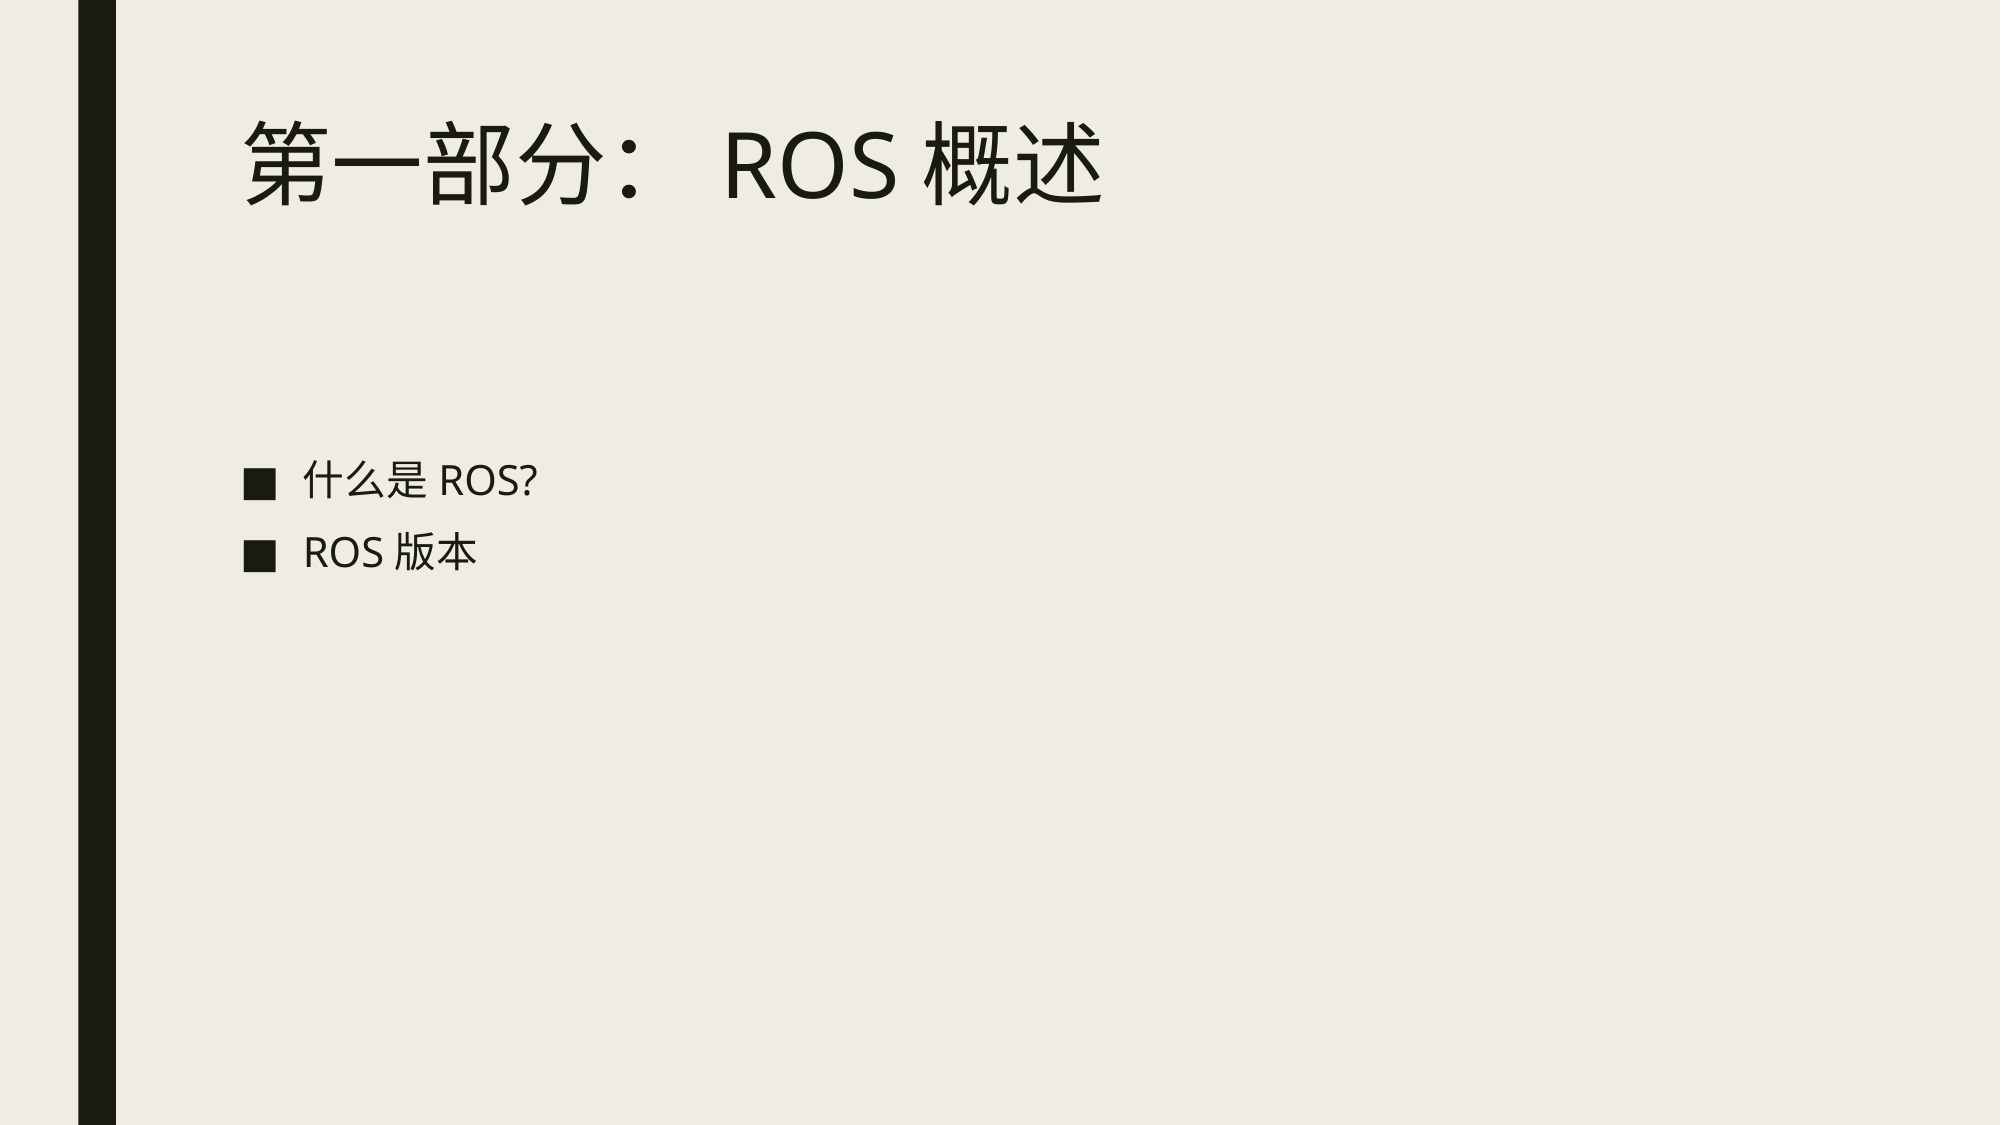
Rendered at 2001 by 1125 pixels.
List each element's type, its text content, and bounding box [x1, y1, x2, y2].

title 第一部分：ROS概述 [225, 112, 1800, 357]
list 什么是ROS? ROS版本 [225, 375, 1800, 963]
